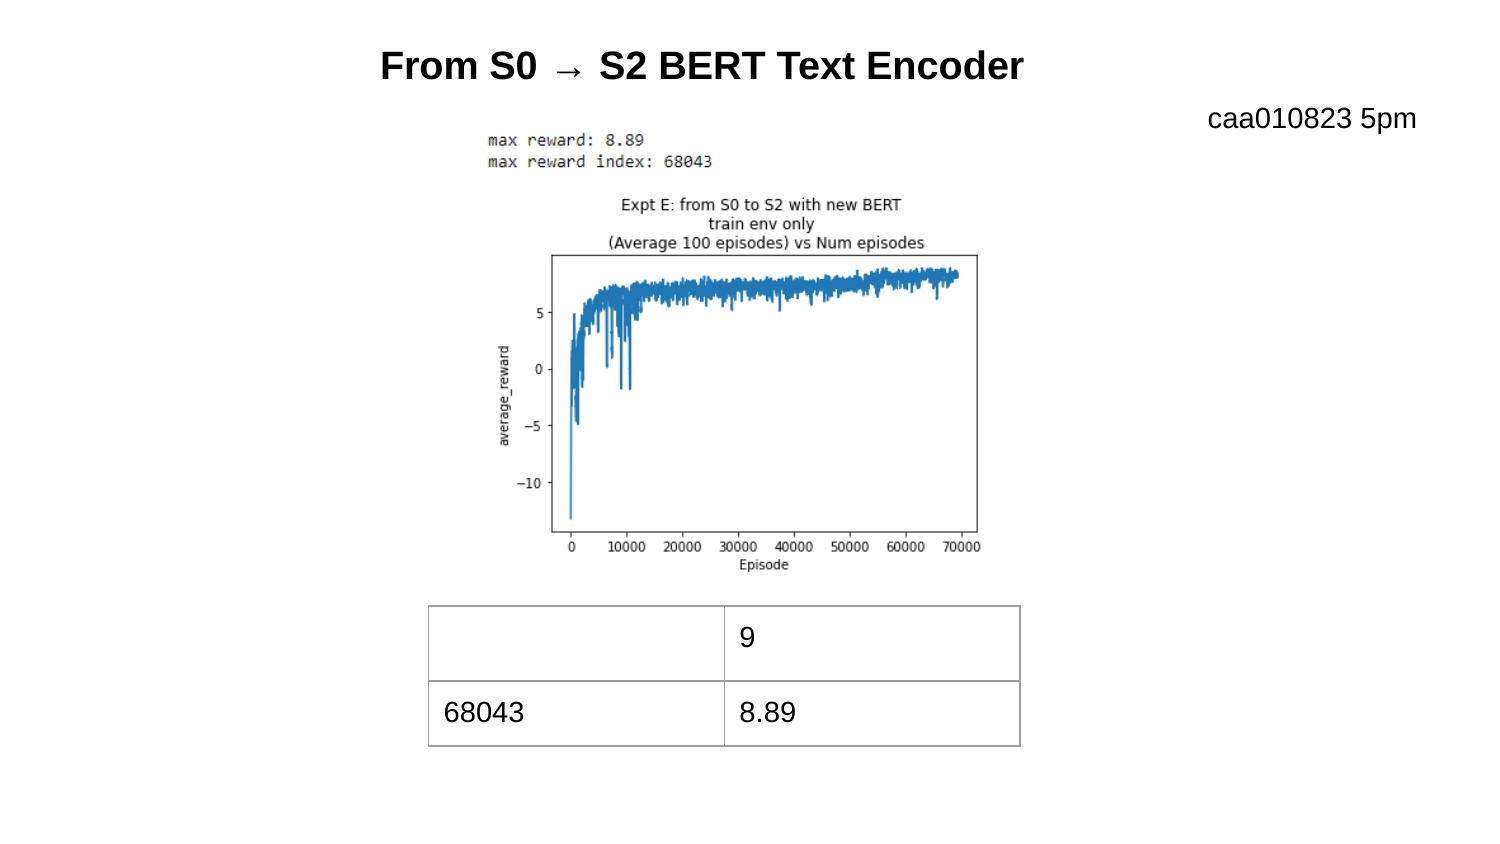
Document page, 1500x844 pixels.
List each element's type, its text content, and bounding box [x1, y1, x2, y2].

table_cell 8.89 [725, 682, 1019, 745]
text_box From S0 → S2 BERT Text Encoder [278, 25, 1127, 103]
table_header [429, 607, 724, 680]
table_cell 68043 [429, 682, 724, 745]
text_box caa010823 5pm [1192, 83, 1500, 149]
table_header 9 [725, 607, 1019, 680]
picture [469, 128, 1031, 582]
